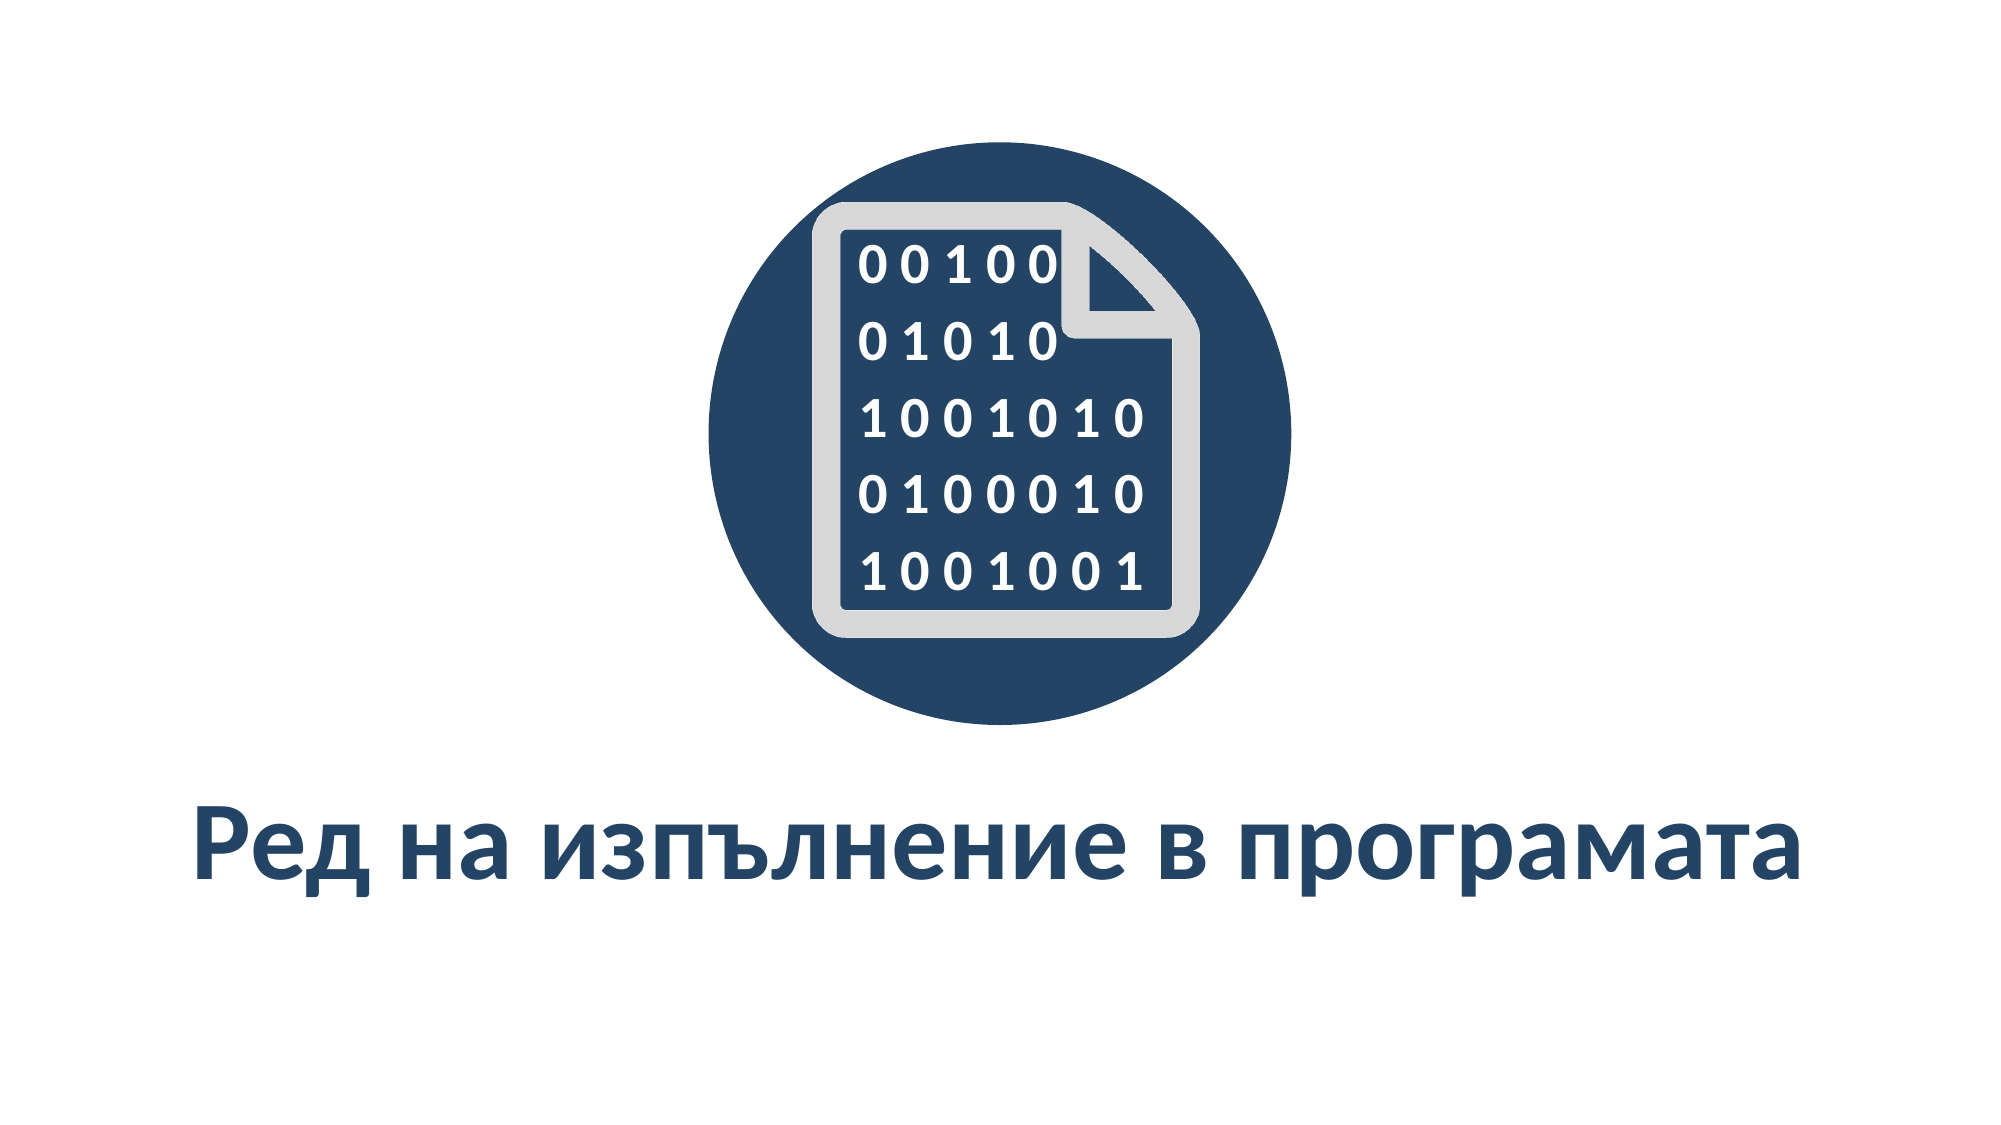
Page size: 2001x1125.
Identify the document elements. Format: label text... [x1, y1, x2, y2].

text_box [812, 199, 1201, 638]
title Ред на изпълнение в програмата [100, 771, 1900, 898]
